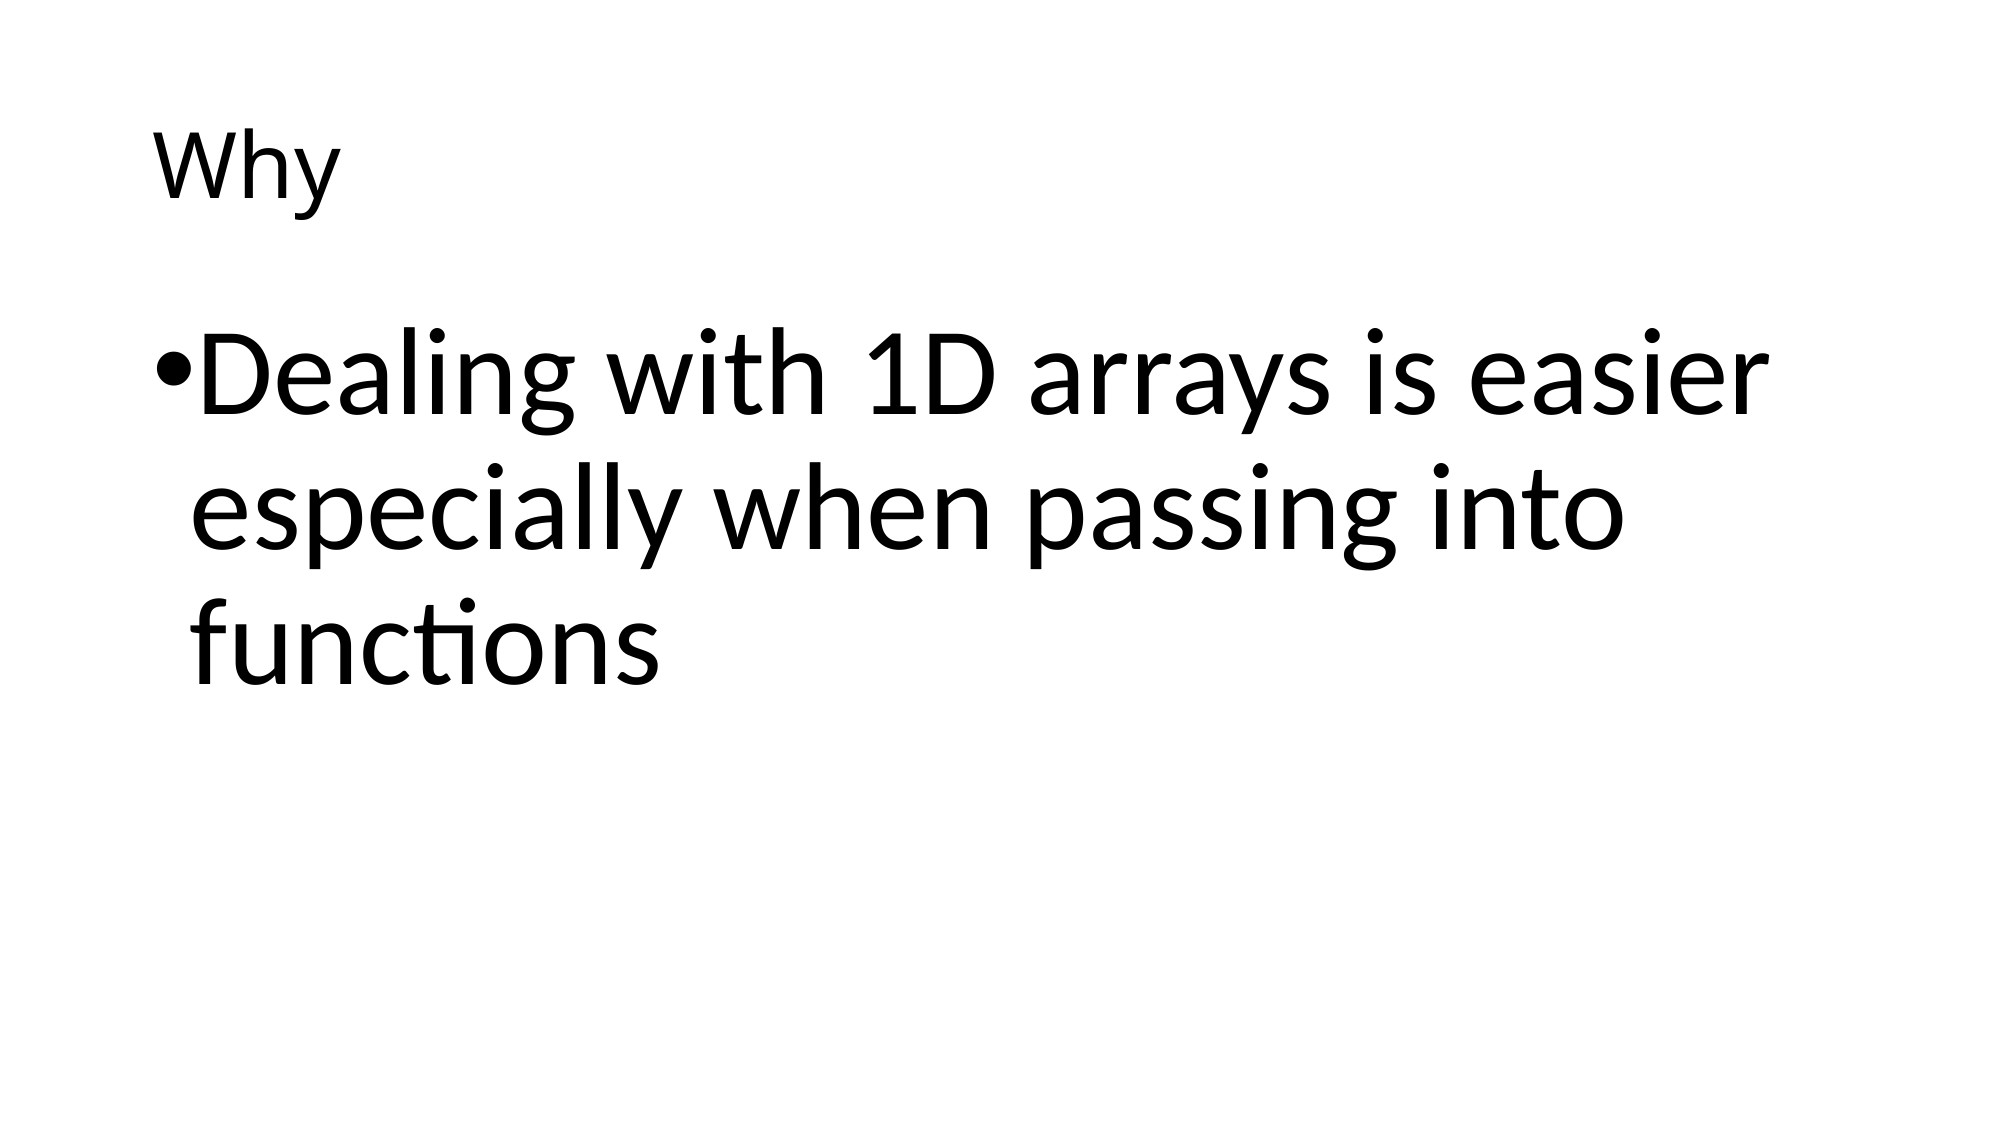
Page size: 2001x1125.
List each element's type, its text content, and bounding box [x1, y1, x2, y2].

title Why [137, 59, 1863, 278]
list Dealing with 1D arrays is easier especially when passing into functions [137, 299, 1863, 1014]
